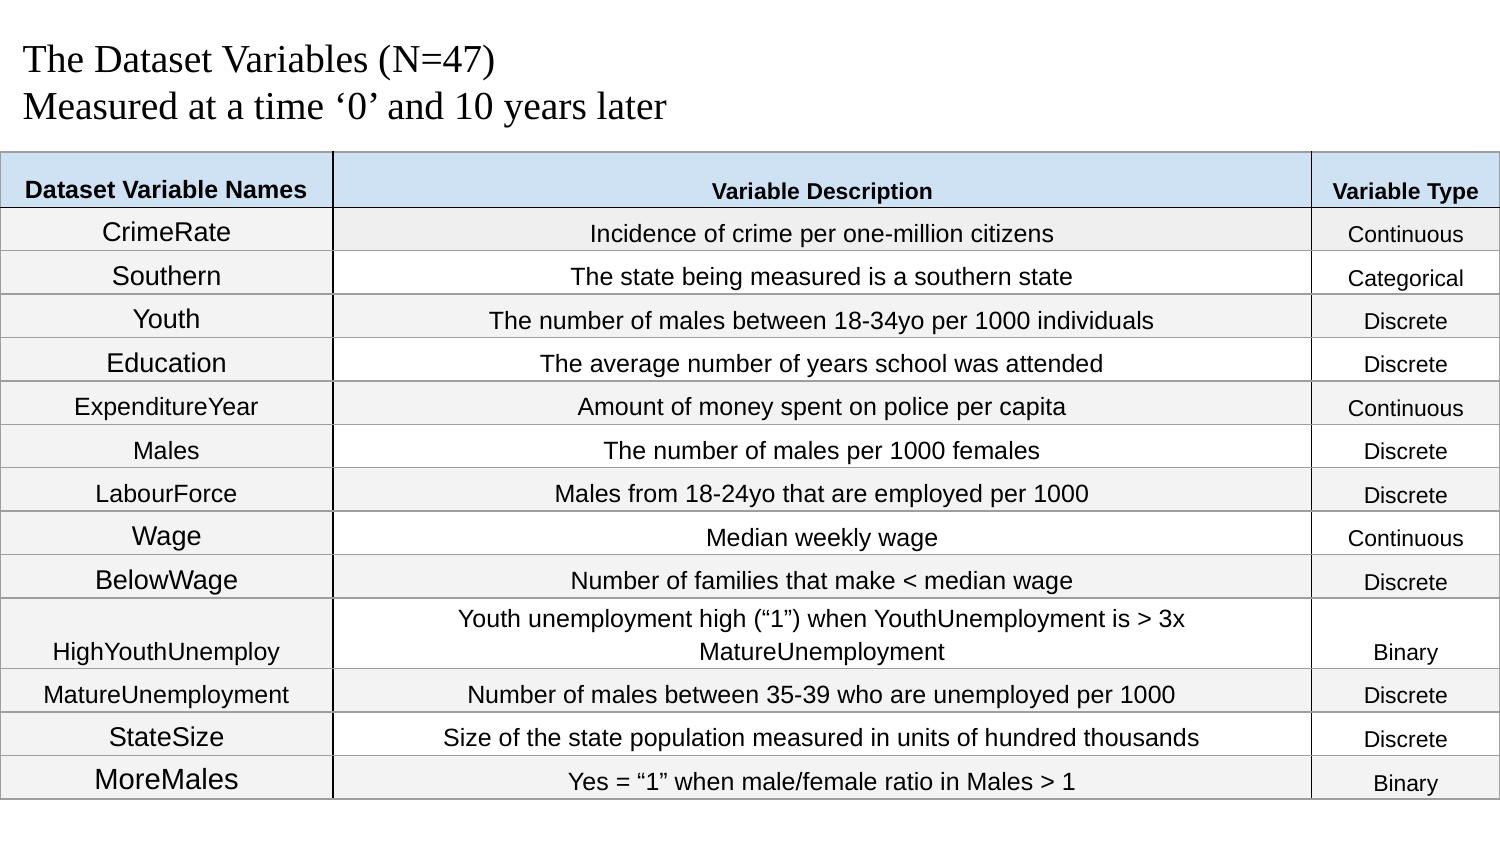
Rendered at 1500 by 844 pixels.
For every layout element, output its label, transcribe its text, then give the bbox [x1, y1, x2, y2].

table_cell Continuous [1312, 208, 1499, 250]
table_cell Binary [1312, 599, 1499, 668]
table_cell Discrete [1312, 555, 1499, 597]
table_cell Discrete [1312, 425, 1499, 467]
table_header Variable Type [1312, 153, 1499, 207]
table_cell The number of males between 18-34yo per 1000 individuals [334, 295, 1311, 337]
table_cell Yes = “1” when male/female ratio in Males > 1 [334, 756, 1311, 798]
table_cell MatureUnemployment [1, 669, 332, 711]
table_cell LabourForce [1, 468, 332, 510]
table_cell StateSize [1, 713, 332, 755]
text_box The Dataset Variables (N=47) Measured at a time ‘0’ and 10 years later [7, 17, 698, 137]
table_header Dataset Variable Names [1, 153, 332, 207]
table_cell Amount of money spent on police per capita [334, 382, 1311, 424]
table_cell MoreMales [1, 756, 332, 798]
table_cell Youth [1, 295, 332, 337]
table_header Variable Description [334, 153, 1311, 207]
table_cell BelowWage [1, 555, 332, 597]
table_cell Discrete [1312, 669, 1499, 711]
table_cell Incidence of crime per one-million citizens [334, 208, 1311, 250]
table_cell Education [1, 338, 332, 380]
table_cell Youth unemployment high (“1”) when YouthUnemployment is > 3x MatureUnemployment [334, 599, 1311, 668]
table_cell Categorical [1312, 251, 1499, 293]
table_cell ExpenditureYear [1, 382, 332, 424]
table_cell Discrete [1312, 338, 1499, 380]
table_cell Southern [1, 251, 332, 293]
table_cell Discrete [1312, 295, 1499, 337]
table_cell Males [1, 425, 332, 467]
table_cell HighYouthUnemploy [1, 599, 332, 668]
table_cell Continuous [1312, 512, 1499, 554]
table_cell Number of males between 35-39 who are unemployed per 1000 [334, 669, 1311, 711]
table_cell The number of males per 1000 females [334, 425, 1311, 467]
table_cell Size of the state population measured in units of hundred thousands [334, 713, 1311, 755]
table_cell Continuous [1312, 382, 1499, 424]
table_cell Median weekly wage [334, 512, 1311, 554]
table_cell Discrete [1312, 713, 1499, 755]
table_cell Discrete [1312, 468, 1499, 510]
table_cell CrimeRate [1, 208, 332, 250]
table_cell Binary [1312, 756, 1499, 798]
table_cell Number of families that make < median wage [334, 555, 1311, 597]
table_cell Males from 18-24yo that are employed per 1000 [334, 468, 1311, 510]
table_cell The state being measured is a southern state [334, 251, 1311, 293]
table_cell Wage [1, 512, 332, 554]
table_cell The average number of years school was attended [334, 338, 1311, 380]
